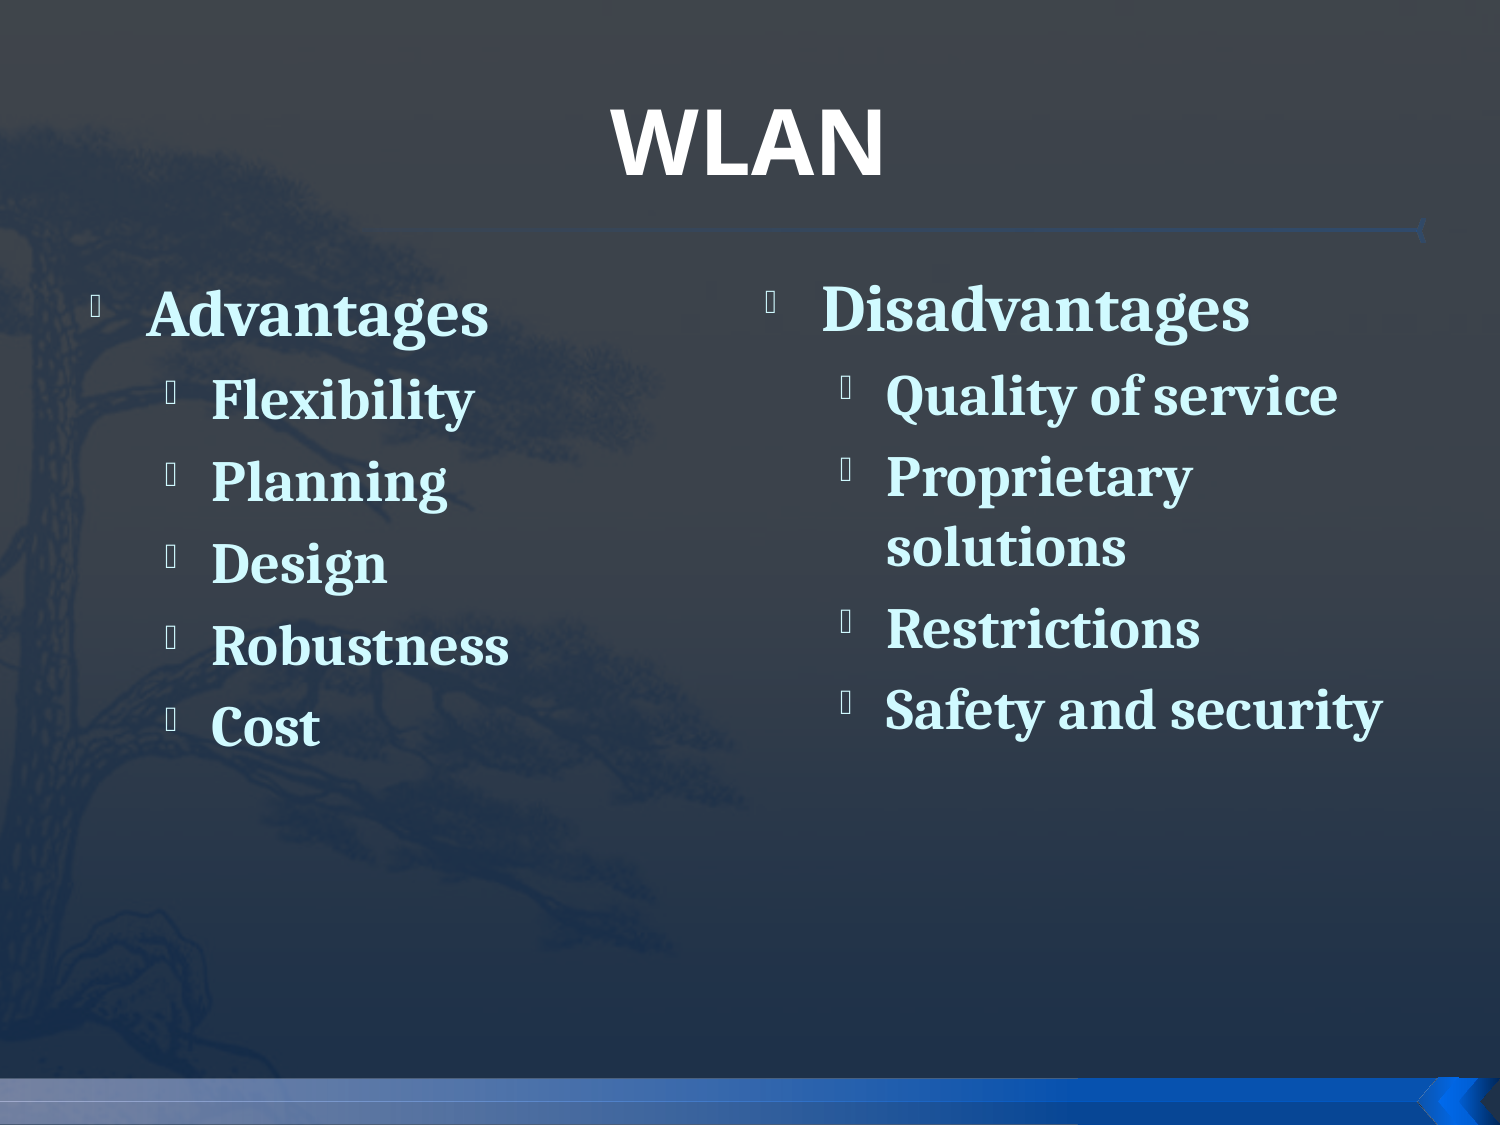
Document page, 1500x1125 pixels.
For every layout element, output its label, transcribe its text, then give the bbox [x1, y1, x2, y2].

list Advantages Flexibility Planning Design Robustness Cost [75, 262, 668, 1005]
title WLAN [75, 45, 1425, 233]
text_box Disadvantages Quality of service Proprietary solutions Restrictions Safety and security [750, 257, 1450, 1001]
